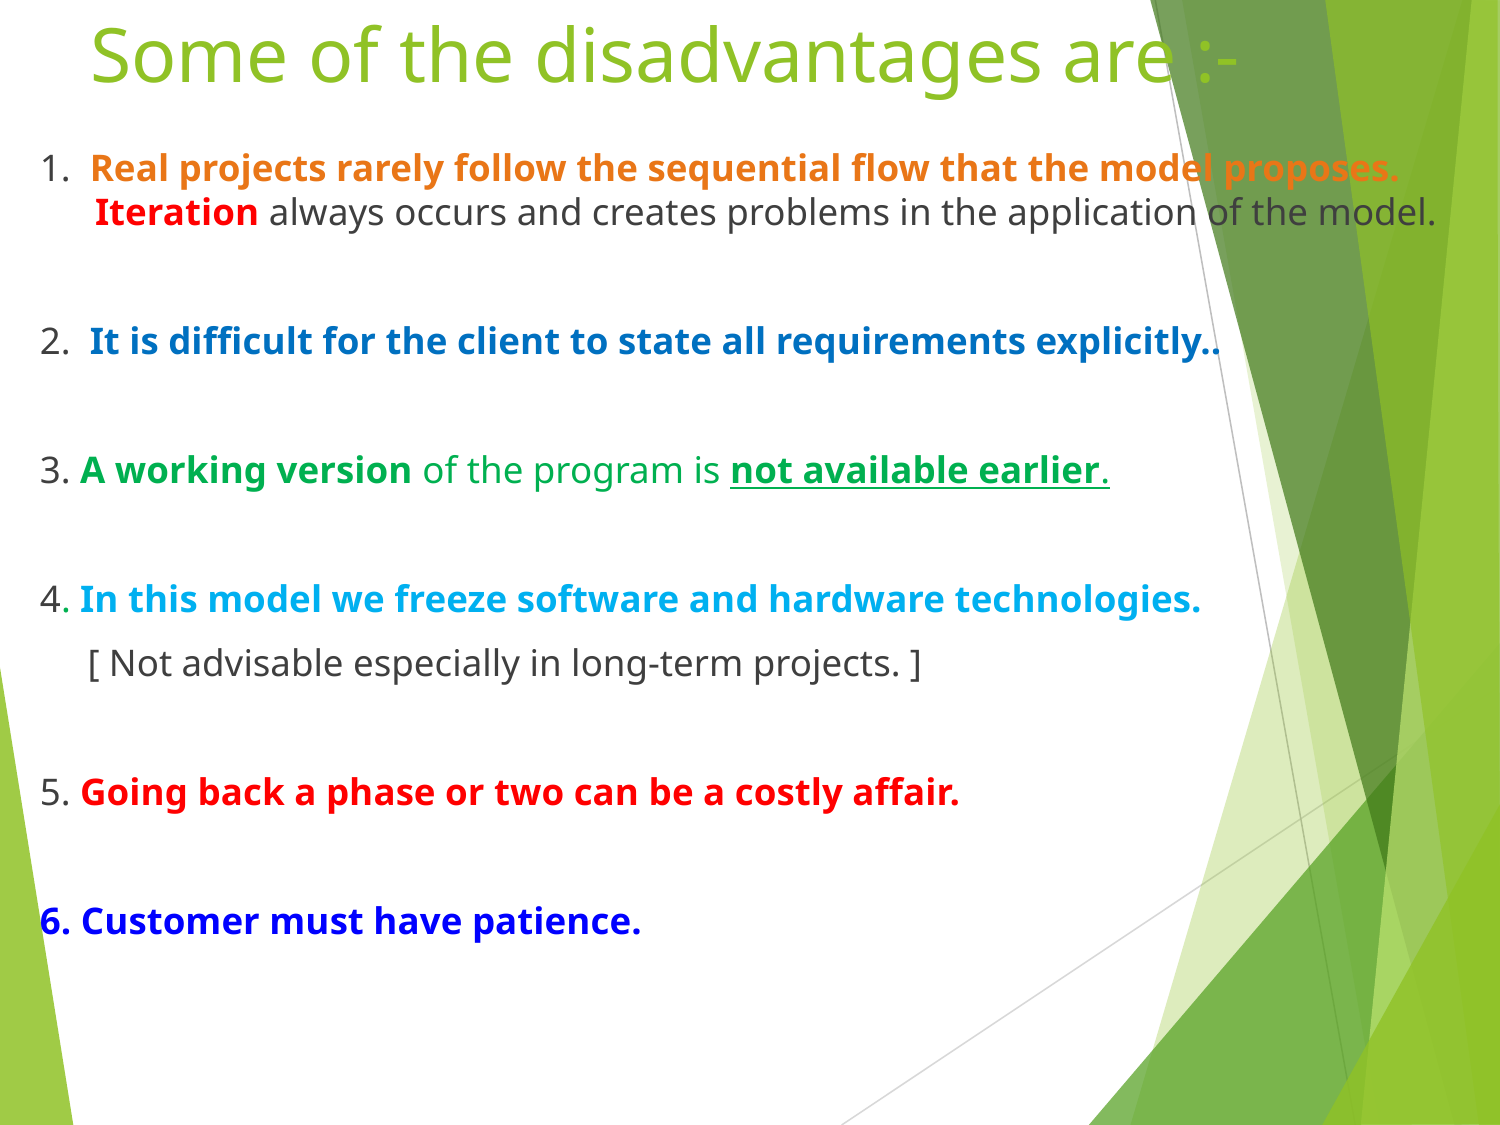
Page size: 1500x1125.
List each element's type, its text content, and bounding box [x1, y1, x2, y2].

list 1. Real projects rarely follow the sequential flow that the model proposes. Iteration always occurs and creates problems in the application of the model. 2. It is difficult for the client to state all requirements explicitly.. 3. A working version of the program is not available earlier. 4. In this model we freeze software and hardware technologies. [ Not advisable especially in long-term projects. ] 5. Going back a phase or two can be a costly affair. 6. Customer must have patience. [24, 137, 1463, 1100]
title Some of the disadvantages are :- [75, 0, 1425, 113]
